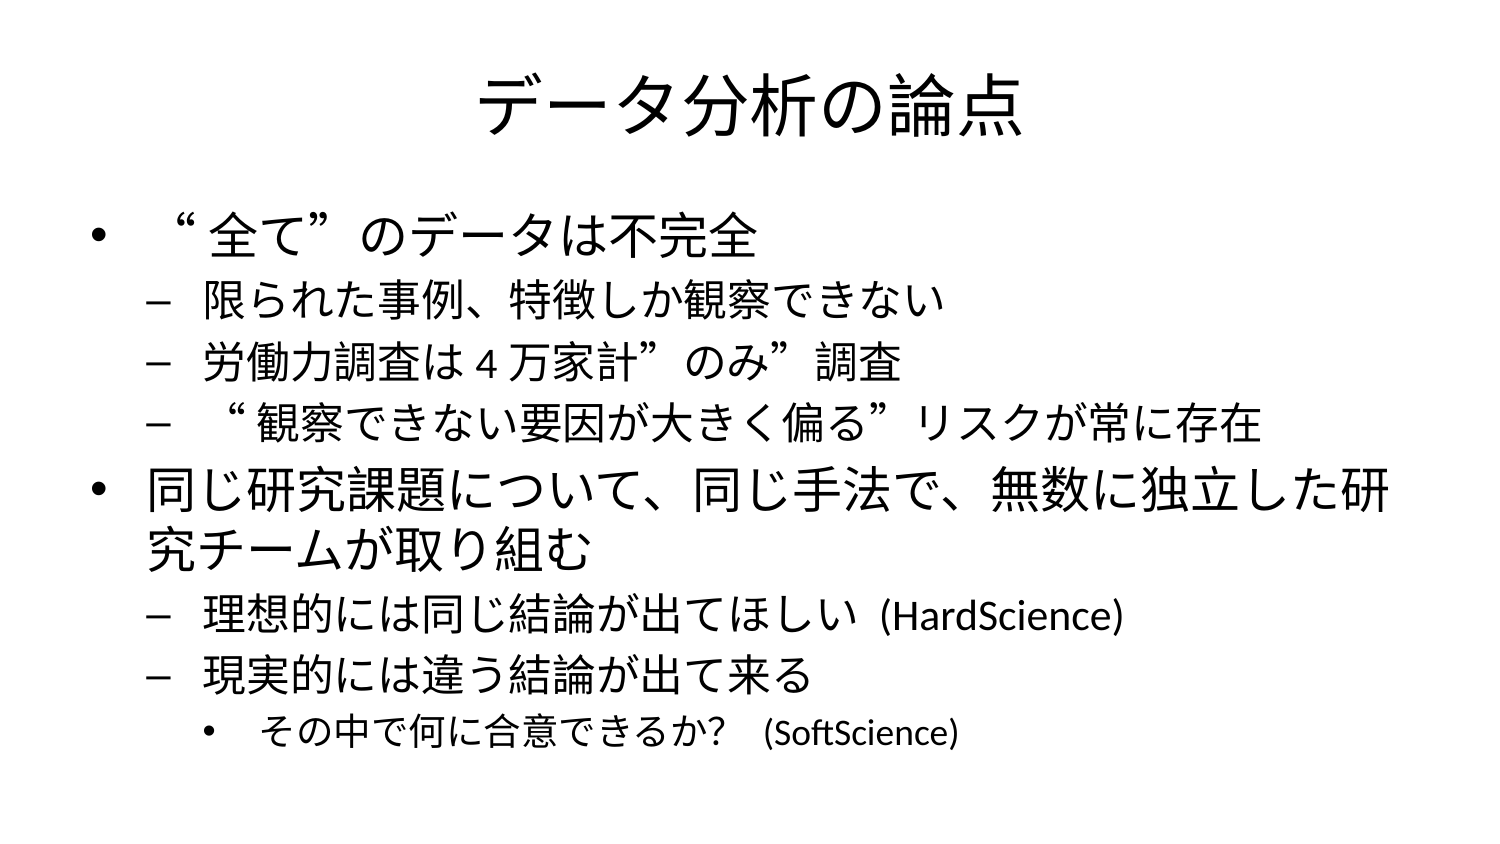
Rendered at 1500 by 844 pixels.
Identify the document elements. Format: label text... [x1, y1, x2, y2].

title データ分析の論点 [75, 33, 1425, 175]
list “全て”のデータは不完全 限られた事例、特徴しか観察できない 労働力調査は4万家計”のみ”調査 “観察できない要因が大きく偏る”リスクが常に存在 同じ研究課題について、同じ手法で、無数に独立した研究チームが取り組む 理想的には同じ結論が出てほしい (HardScience) 現実的には違う結論が出て来る その中で何に合意できるか？ (SoftScience) [75, 196, 1425, 754]
